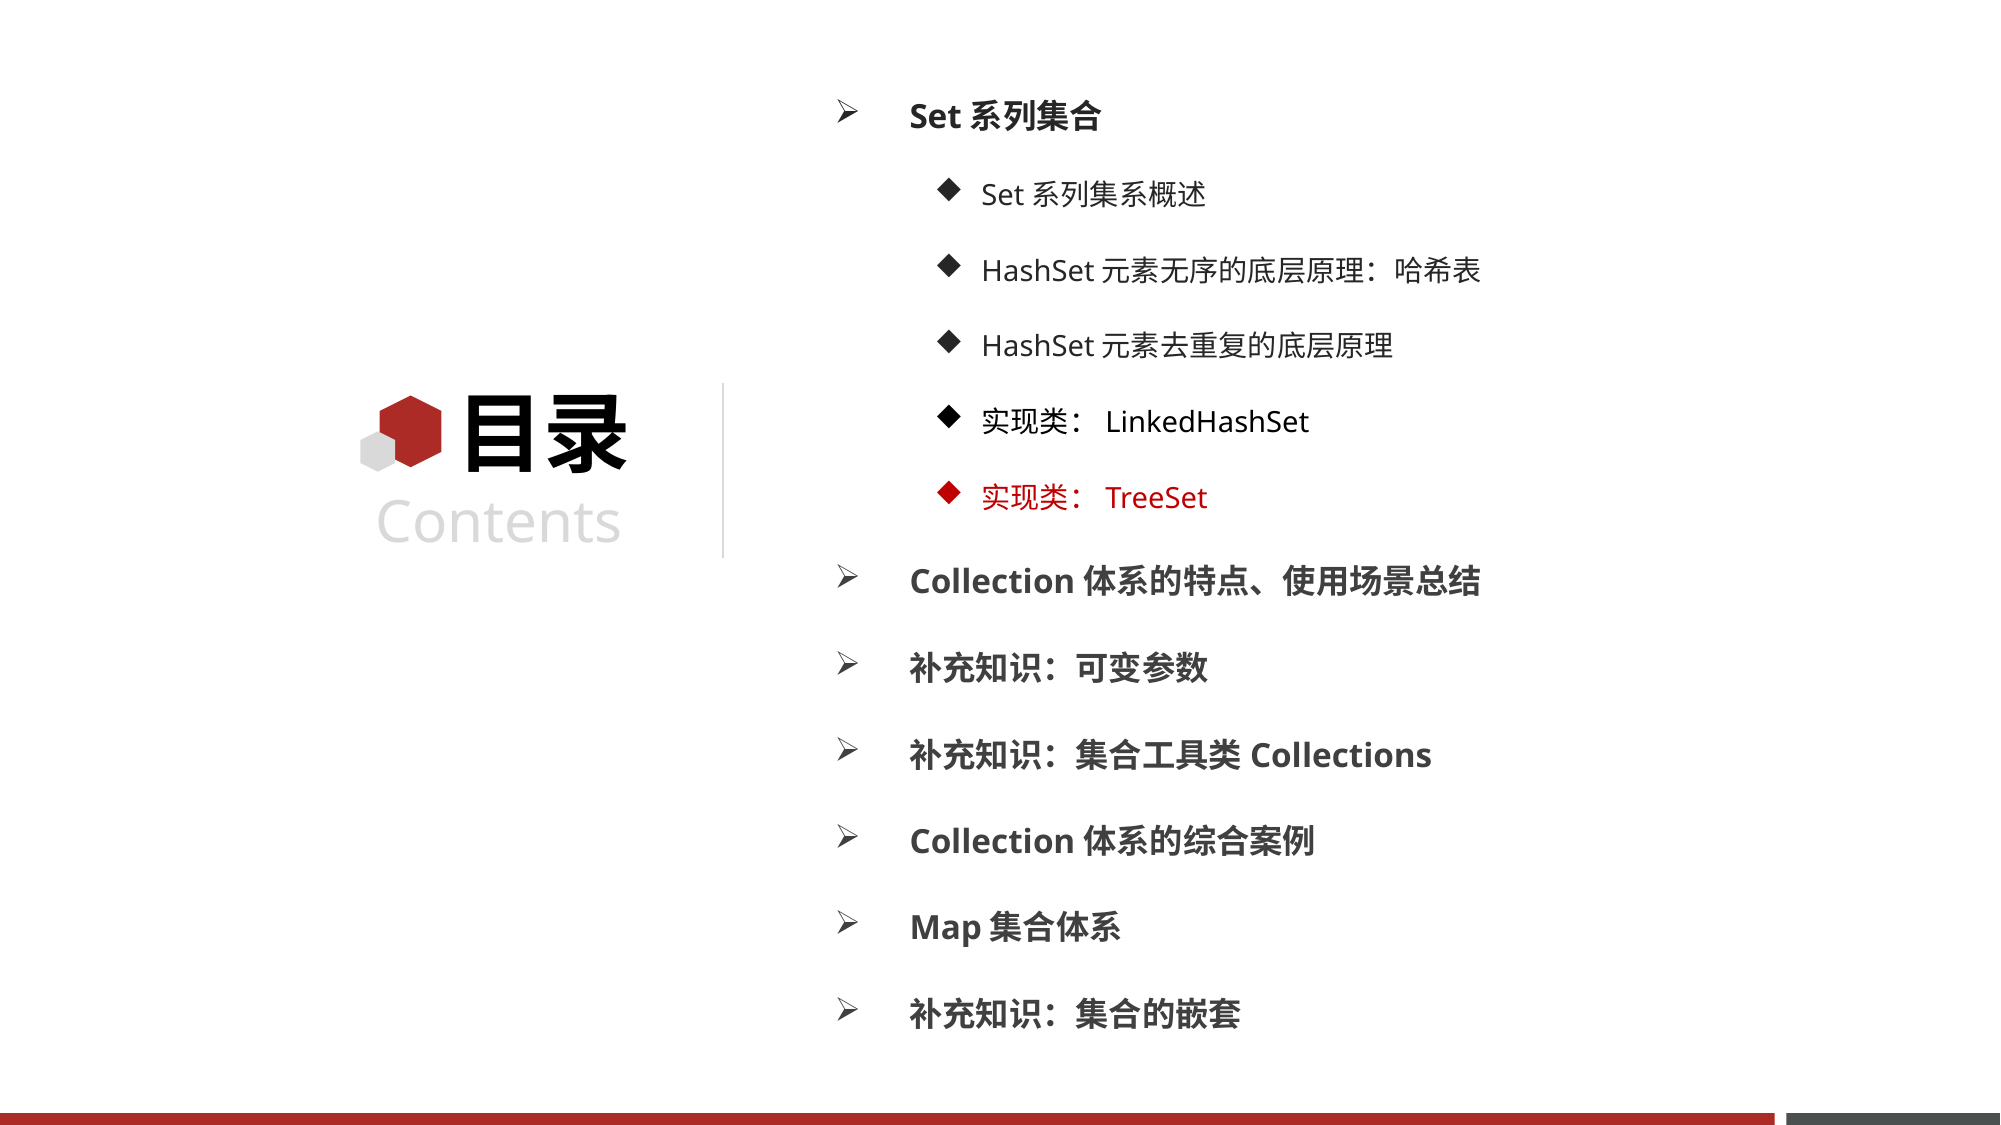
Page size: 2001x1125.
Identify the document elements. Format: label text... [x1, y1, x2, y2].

list Set系列集合 Set系列集系概述 HashSet元素无序的底层原理：哈希表 HashSet元素去重复的底层原理 实现类：LinkedHashSet 实现类：TreeSet Collection体系的特点、使用场景总结 补充知识：可变参数 补充知识：集合工具类Collections Collection体系的综合案例 Map集合体系 补充知识：集合的嵌套 [819, 57, 1800, 1032]
